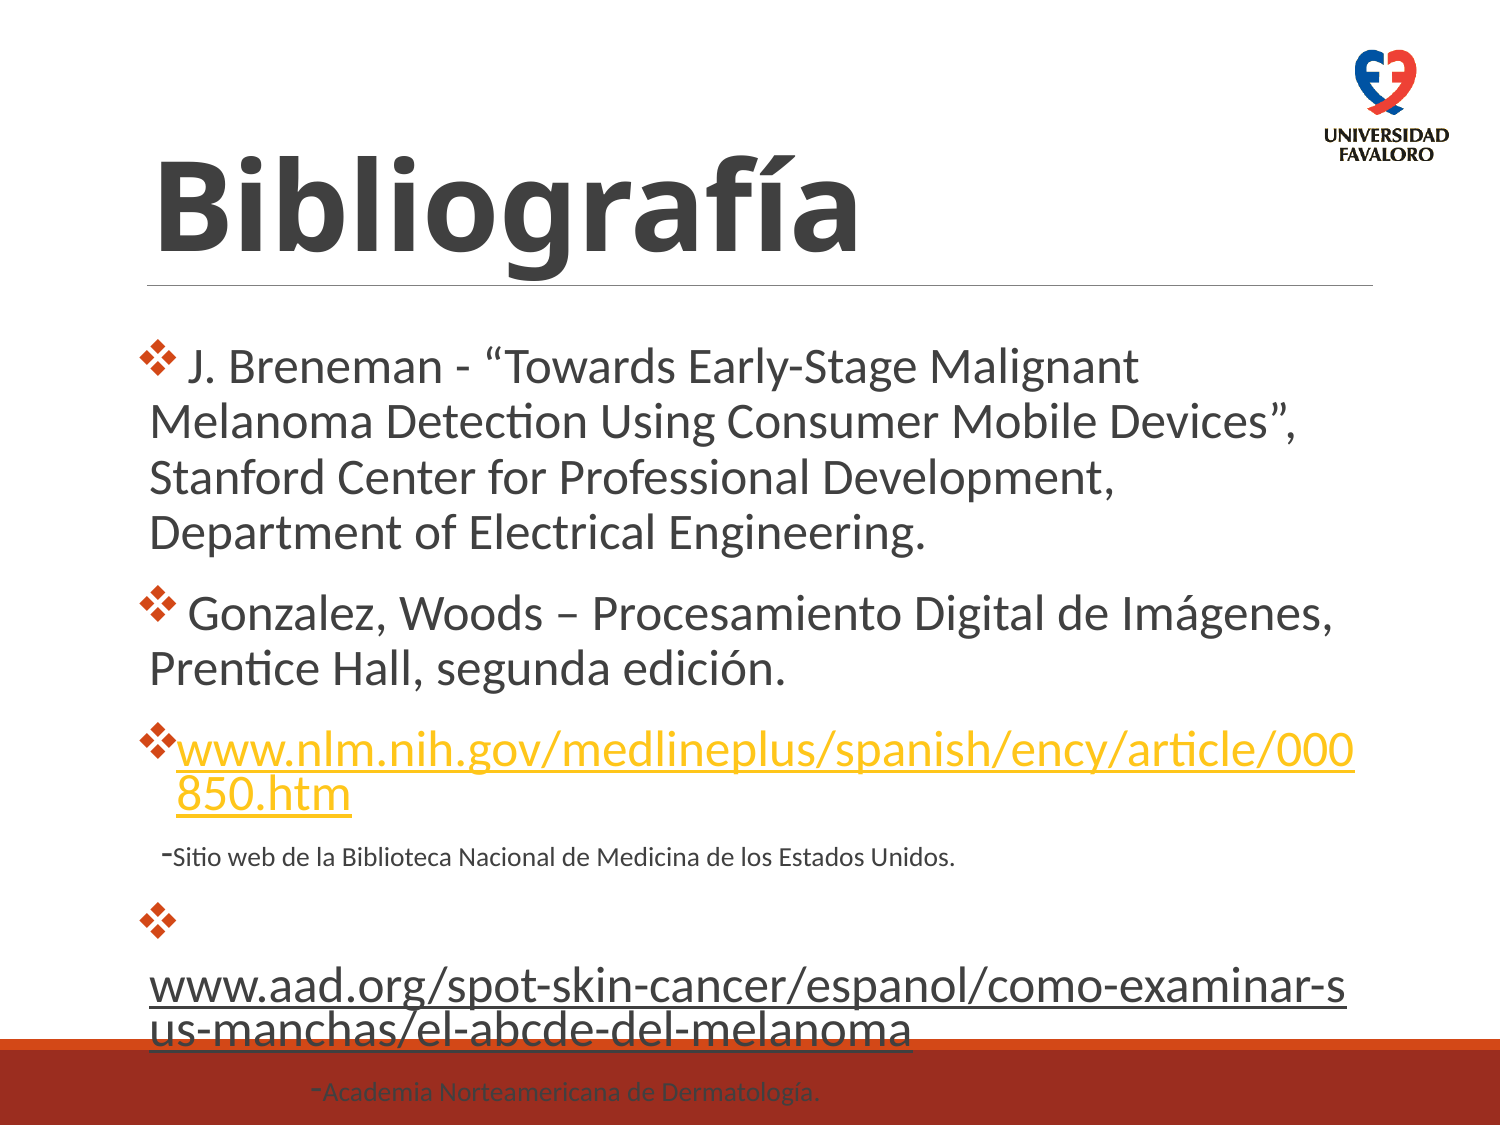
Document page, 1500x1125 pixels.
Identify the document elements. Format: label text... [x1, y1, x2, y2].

picture [1275, 0, 1500, 225]
list J. Breneman - “Towards Early-Stage Malignant Melanoma Detection Using Consumer Mobile Devices”, Stanford Center for Professional Development, Department of Electrical Engineering. Gonzalez, Woods – Procesamiento Digital de Imágenes, Prentice Hall, segunda edición. www.nlm.nih.gov/medlineplus/spanish/ency/article/000850.htm -Sitio web de la Biblioteca Nacional de Medicina de los Estados Unidos. www.aad.org/spot-skin-cancer/espanol/como-examinar-sus-manchas/el-abcde-del-melanoma -Academia Norteamericana de Dermatología. [135, 332, 1373, 1036]
title Bibliografía [135, 47, 1373, 285]
